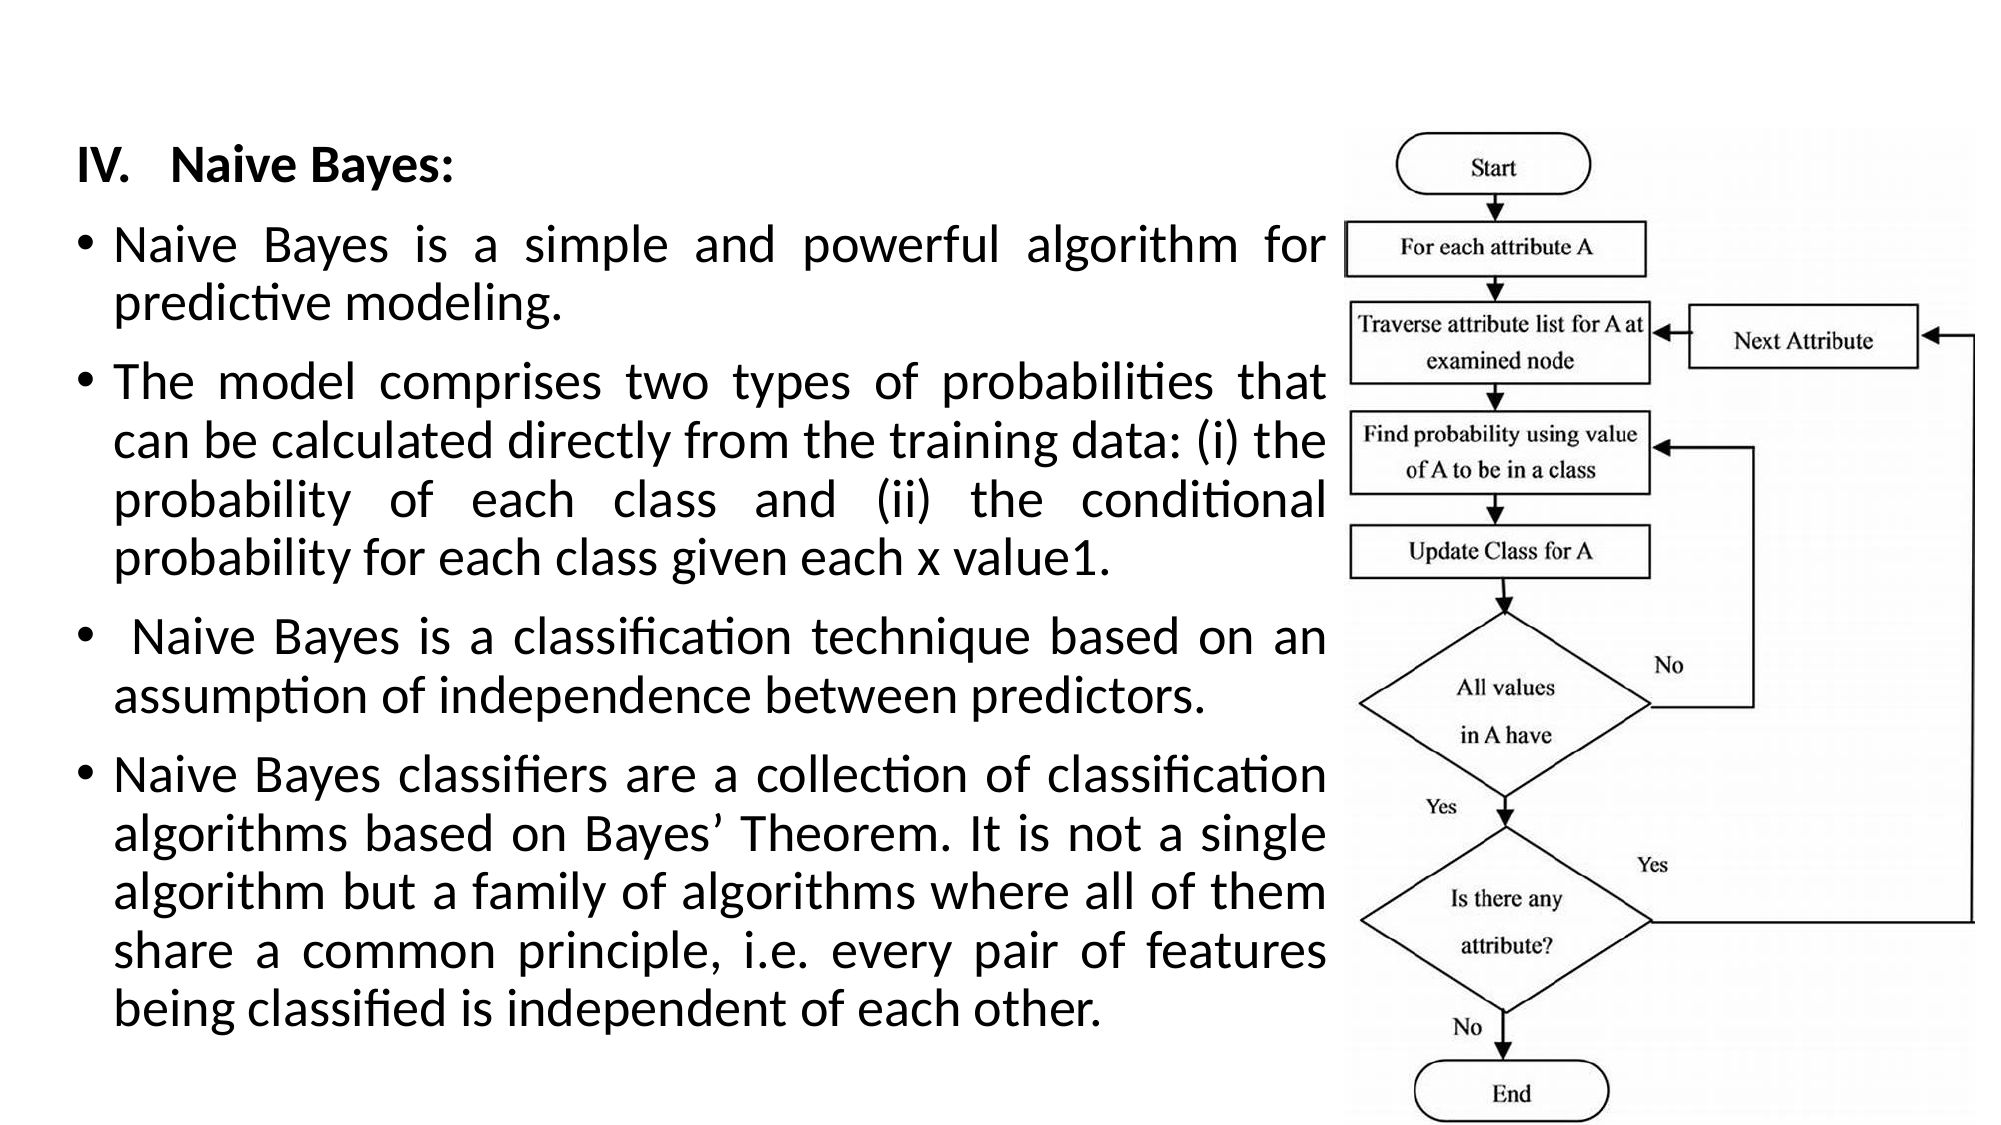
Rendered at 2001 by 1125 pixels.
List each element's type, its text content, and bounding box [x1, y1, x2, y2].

list Naive Bayes: Naive Bayes is a simple and powerful algorithm for predictive modeling. The model comprises two types of probabilities that can be calculated directly from the training data: (i) the probability of each class and (ii) the conditional probability for each class given each x value1. Naive Bayes is a classification technique based on an assumption of independence between predictors. Naive Bayes classifiers are a collection of classification algorithms based on Bayes’ Theorem. It is not a single algorithm but a family of algorithms where all of them share a common principle, i.e. every pair of features being classified is independent of each other. [61, 128, 1344, 1125]
picture [1344, 128, 1975, 1125]
